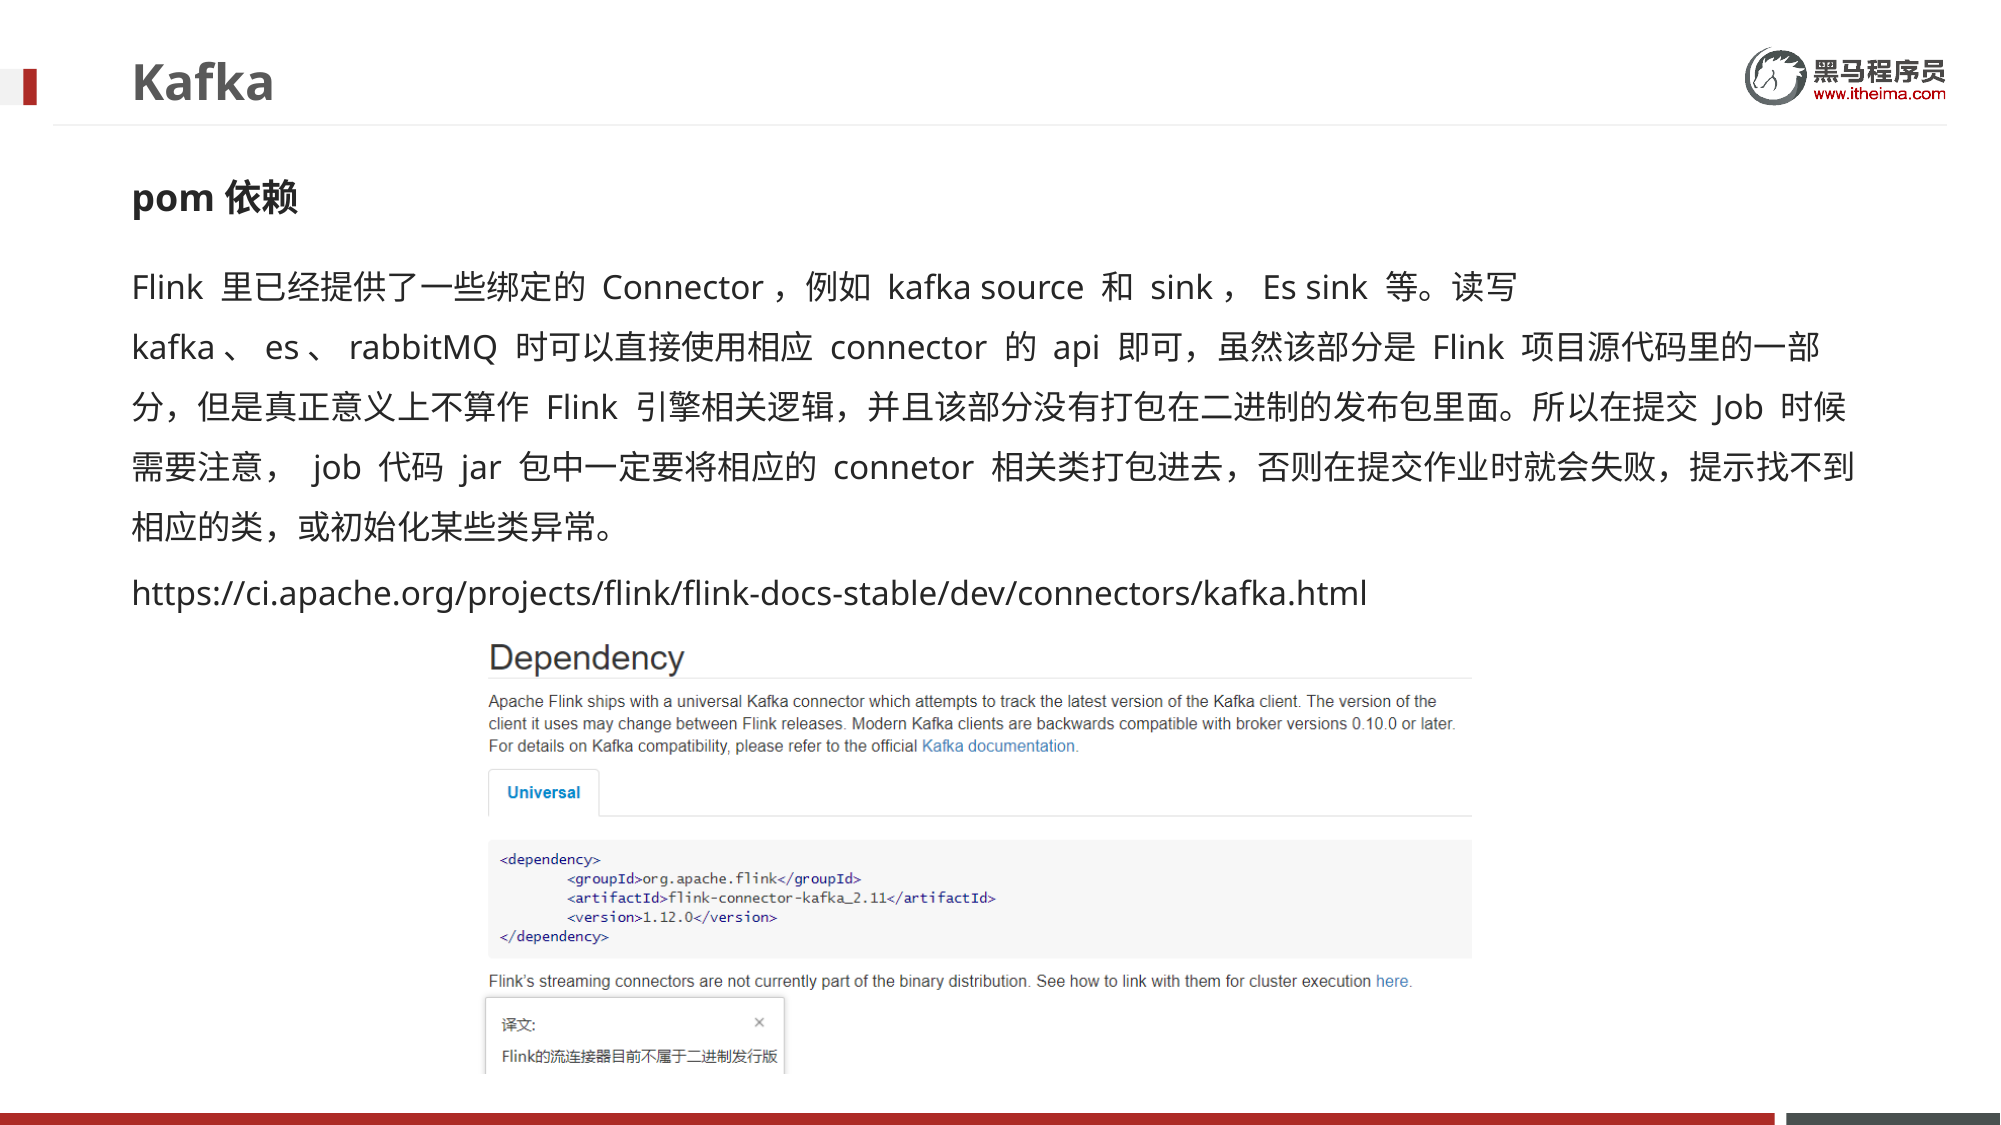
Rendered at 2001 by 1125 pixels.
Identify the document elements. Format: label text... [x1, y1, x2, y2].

title Kafka [116, 38, 1556, 124]
list pom依赖 [116, 154, 1872, 238]
picture [474, 630, 1473, 1074]
list Flink 里已经提供了一些绑定的 Connector，例如 kafka source 和 sink，Es sink 等。读写 kafka、es、rabbitMQ 时可以直接使用相应 connector 的 api 即可，虽然该部分是 Flink 项目源代码里的一部分，但是真正意义上不算作 Flink 引擎相关逻辑，并且该部分没有打包在二进制的发布包里面。所以在提交 Job 时候需要注意， job 代码 jar 包中一定要将相应的 connetor 相关类打包进去，否则在提交作业时就会失败，提示找不到相应的类，或初始化某些类异常。 https://ci.apache.org/projects/flink/flink-docs-stable/dev/connectors/kafka.html [116, 238, 1872, 617]
picture [1744, 46, 1946, 106]
